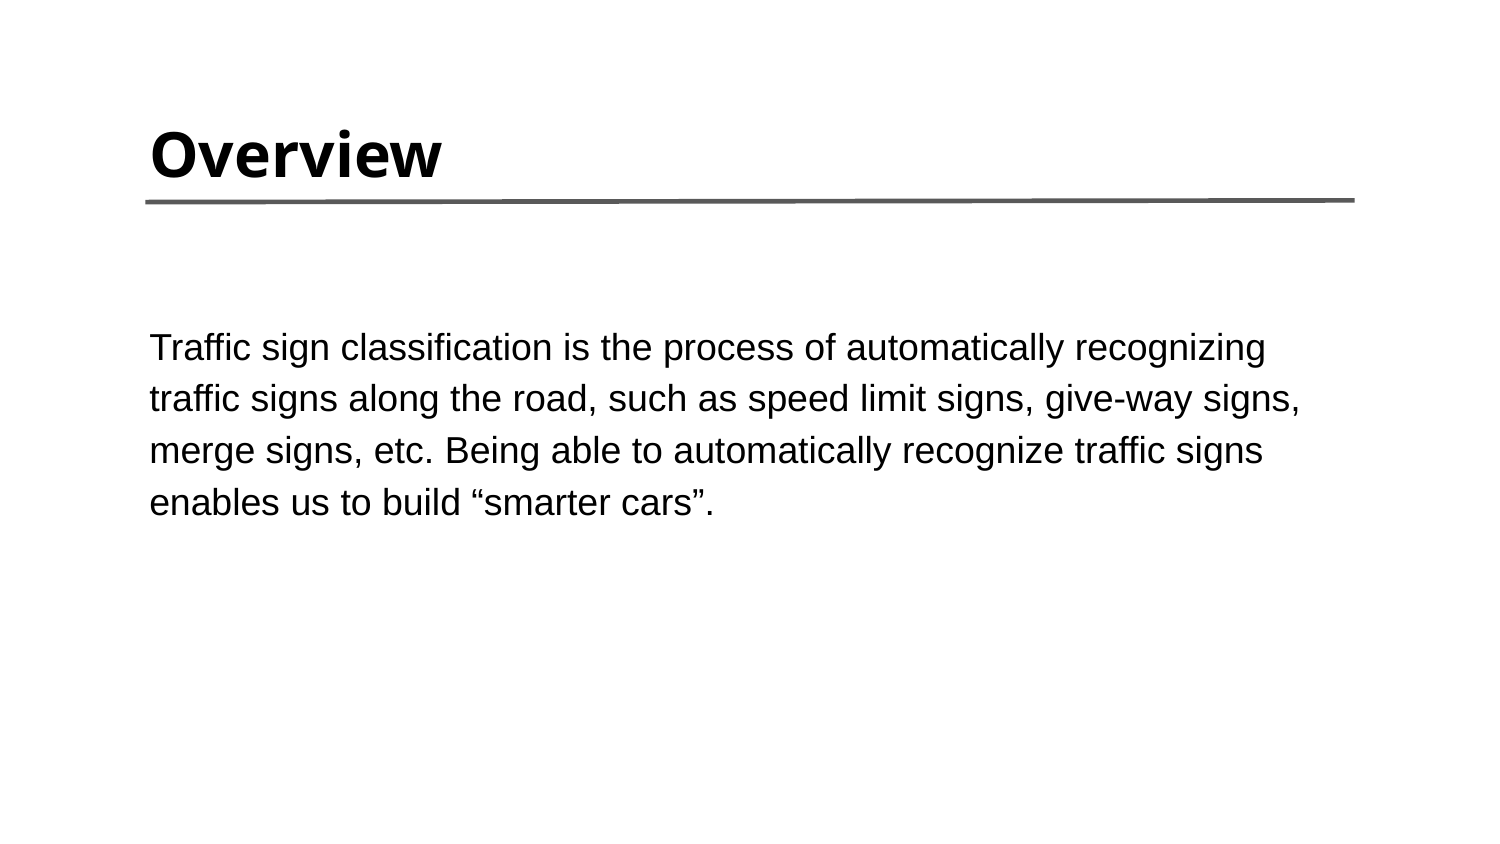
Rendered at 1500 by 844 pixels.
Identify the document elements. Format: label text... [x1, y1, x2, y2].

text_box Overview [134, 100, 1366, 257]
text_box Traffic sign classification is the process of automatically recognizing traffic signs along the road, such as speed limit signs, give-way signs, merge signs, etc. Being able to automatically recognize traffic signs enables us to build “smarter cars”. [134, 265, 1366, 600]
